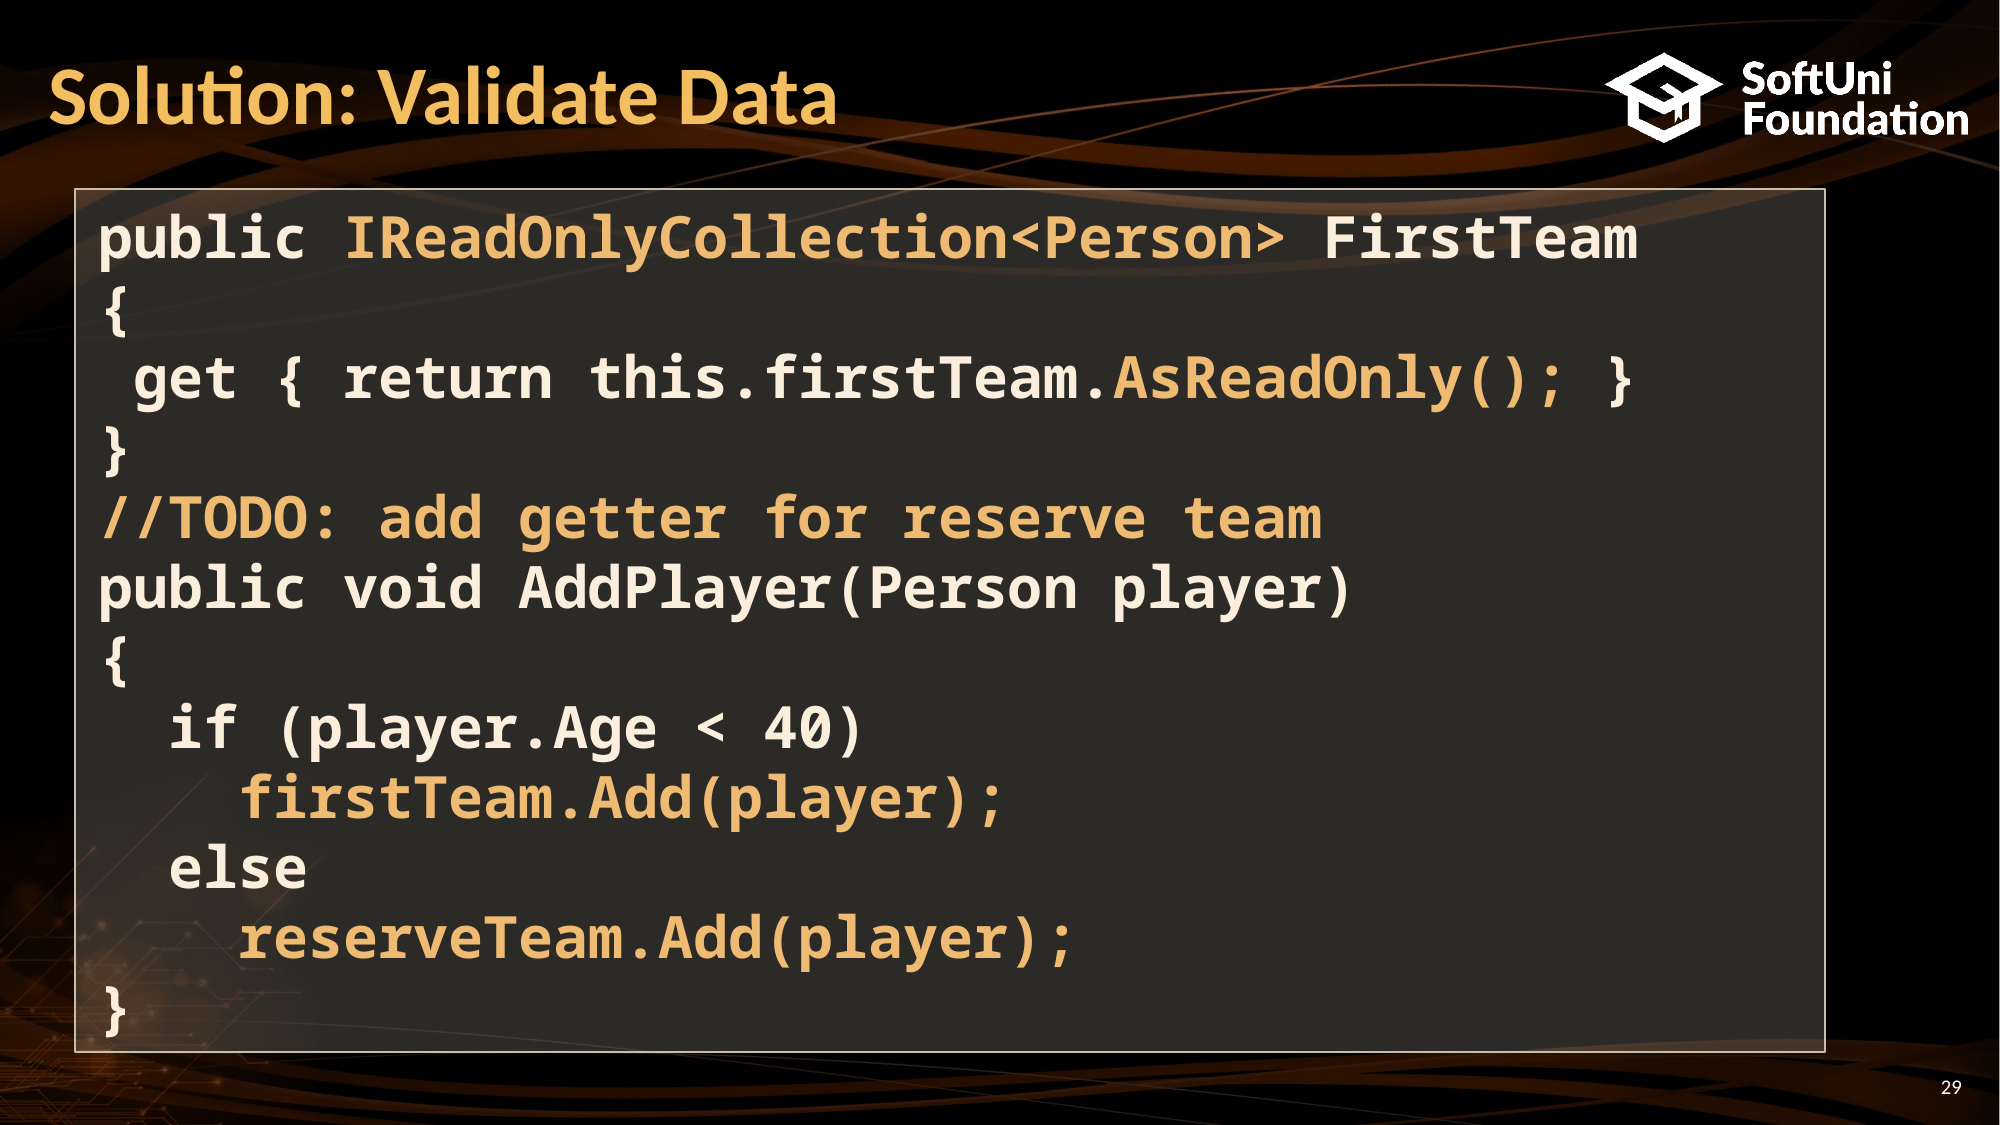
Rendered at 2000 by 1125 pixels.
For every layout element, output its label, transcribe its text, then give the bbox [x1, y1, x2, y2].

text_box public IReadOnlyCollection<Person> FirstTeam { get { return this.firstTeam.AsReadOnly(); } } //TODO: add getter for reserve team public void AddPlayer(Person player) { if (player.Age < 40) firstTeam.Add(player); else reserveTeam.Add(player); } [74, 188, 1825, 1053]
slide_number 29 [1897, 1070, 1968, 1103]
title Solution: Validate Data [30, 6, 1602, 189]
picture [0, 0, 2000, 1125]
